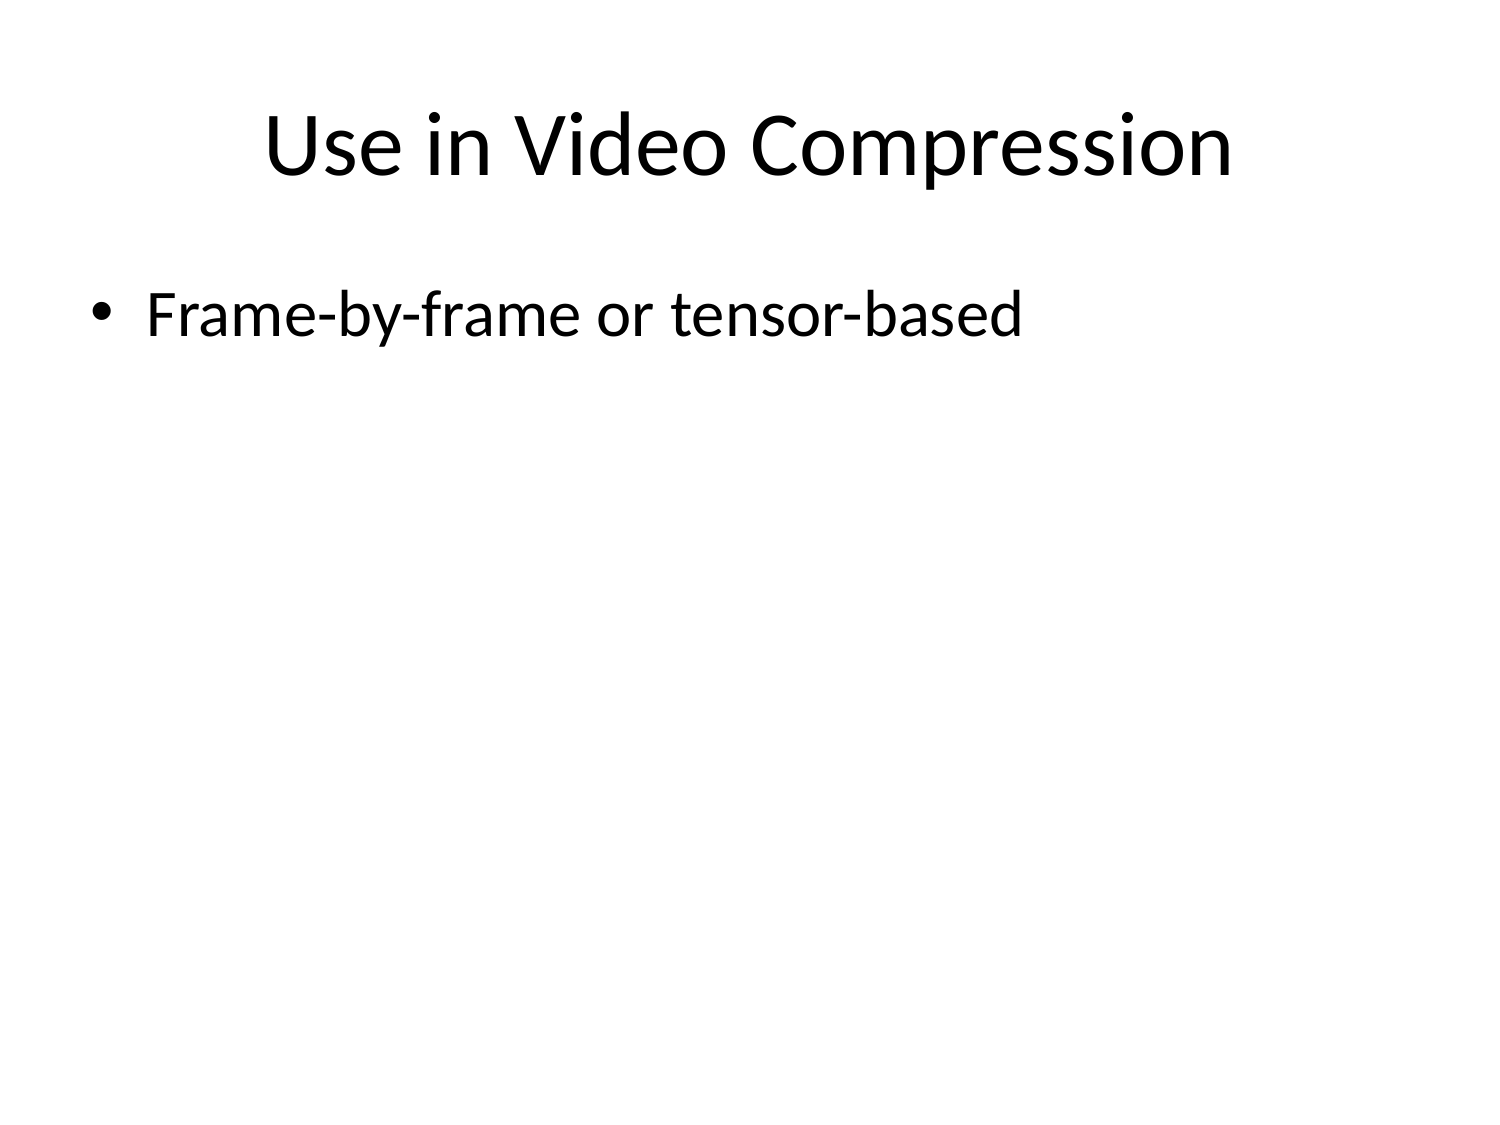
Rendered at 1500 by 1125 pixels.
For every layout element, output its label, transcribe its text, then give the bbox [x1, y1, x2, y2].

title Use in Video Compression [75, 45, 1425, 233]
list Frame-by-frame or tensor-based [75, 262, 1425, 1005]
